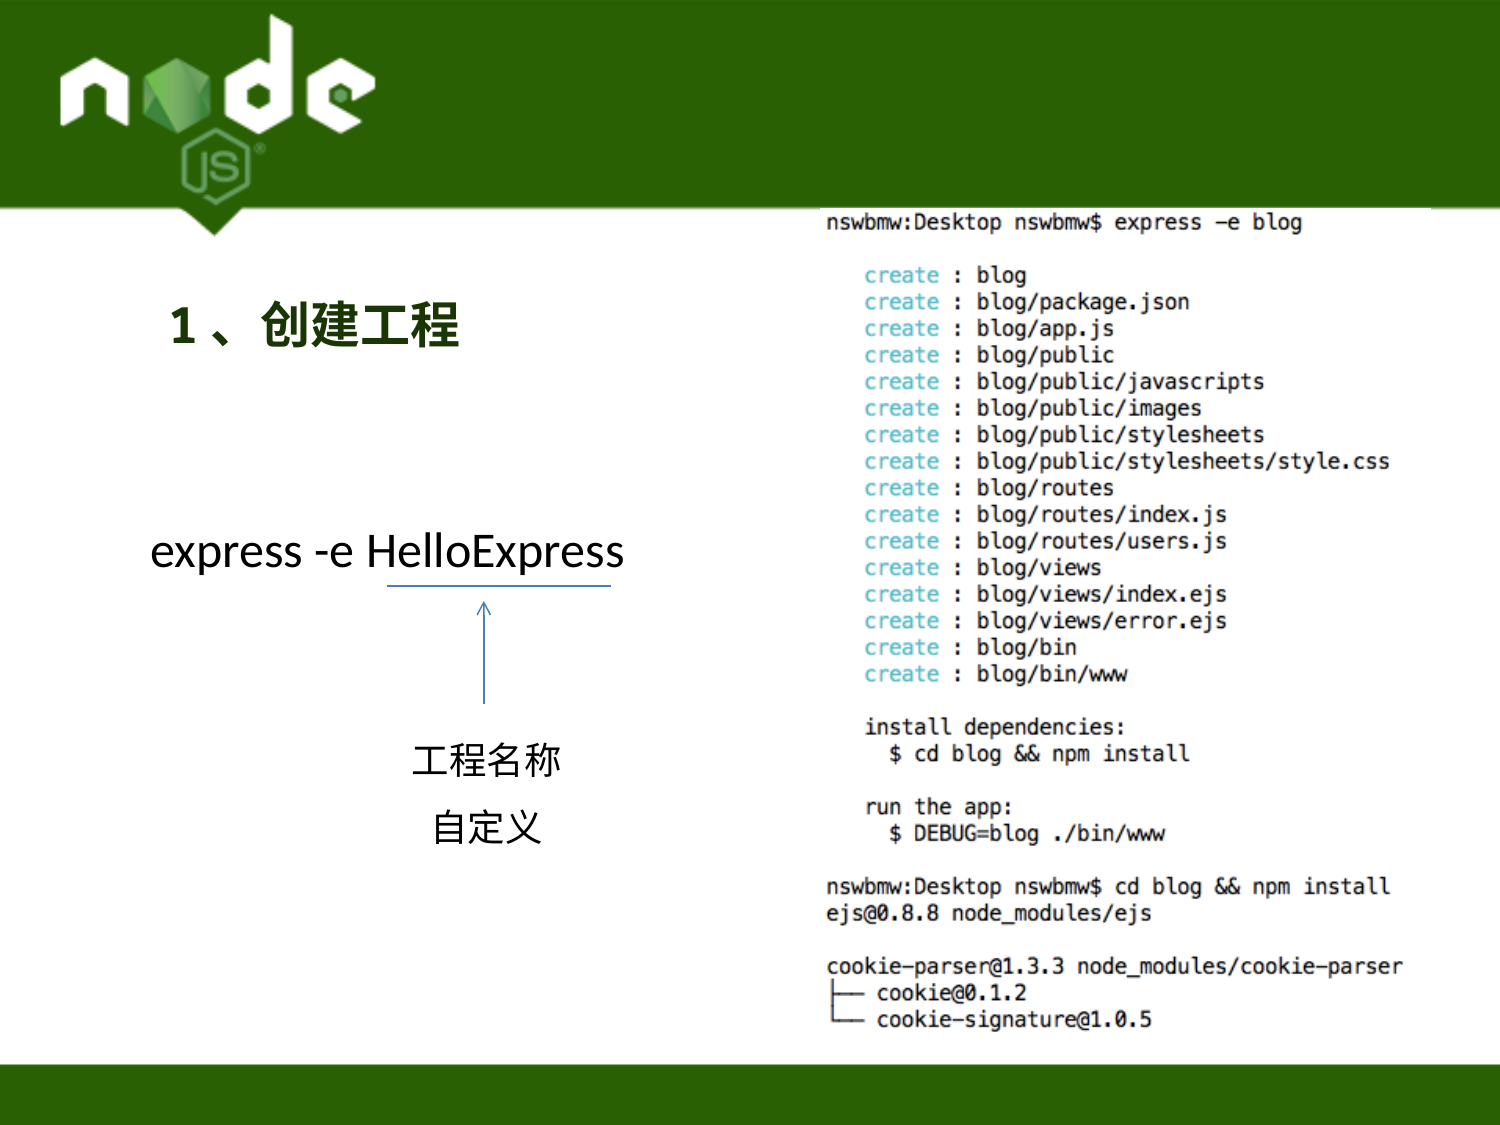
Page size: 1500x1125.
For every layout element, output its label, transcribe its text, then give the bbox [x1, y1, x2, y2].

picture [0, 0, 1500, 1125]
text_box express -e HelloExpress [135, 480, 677, 585]
text_box 工程名称 自定义 [369, 706, 604, 857]
text_box 1、创建工程 [153, 256, 475, 361]
